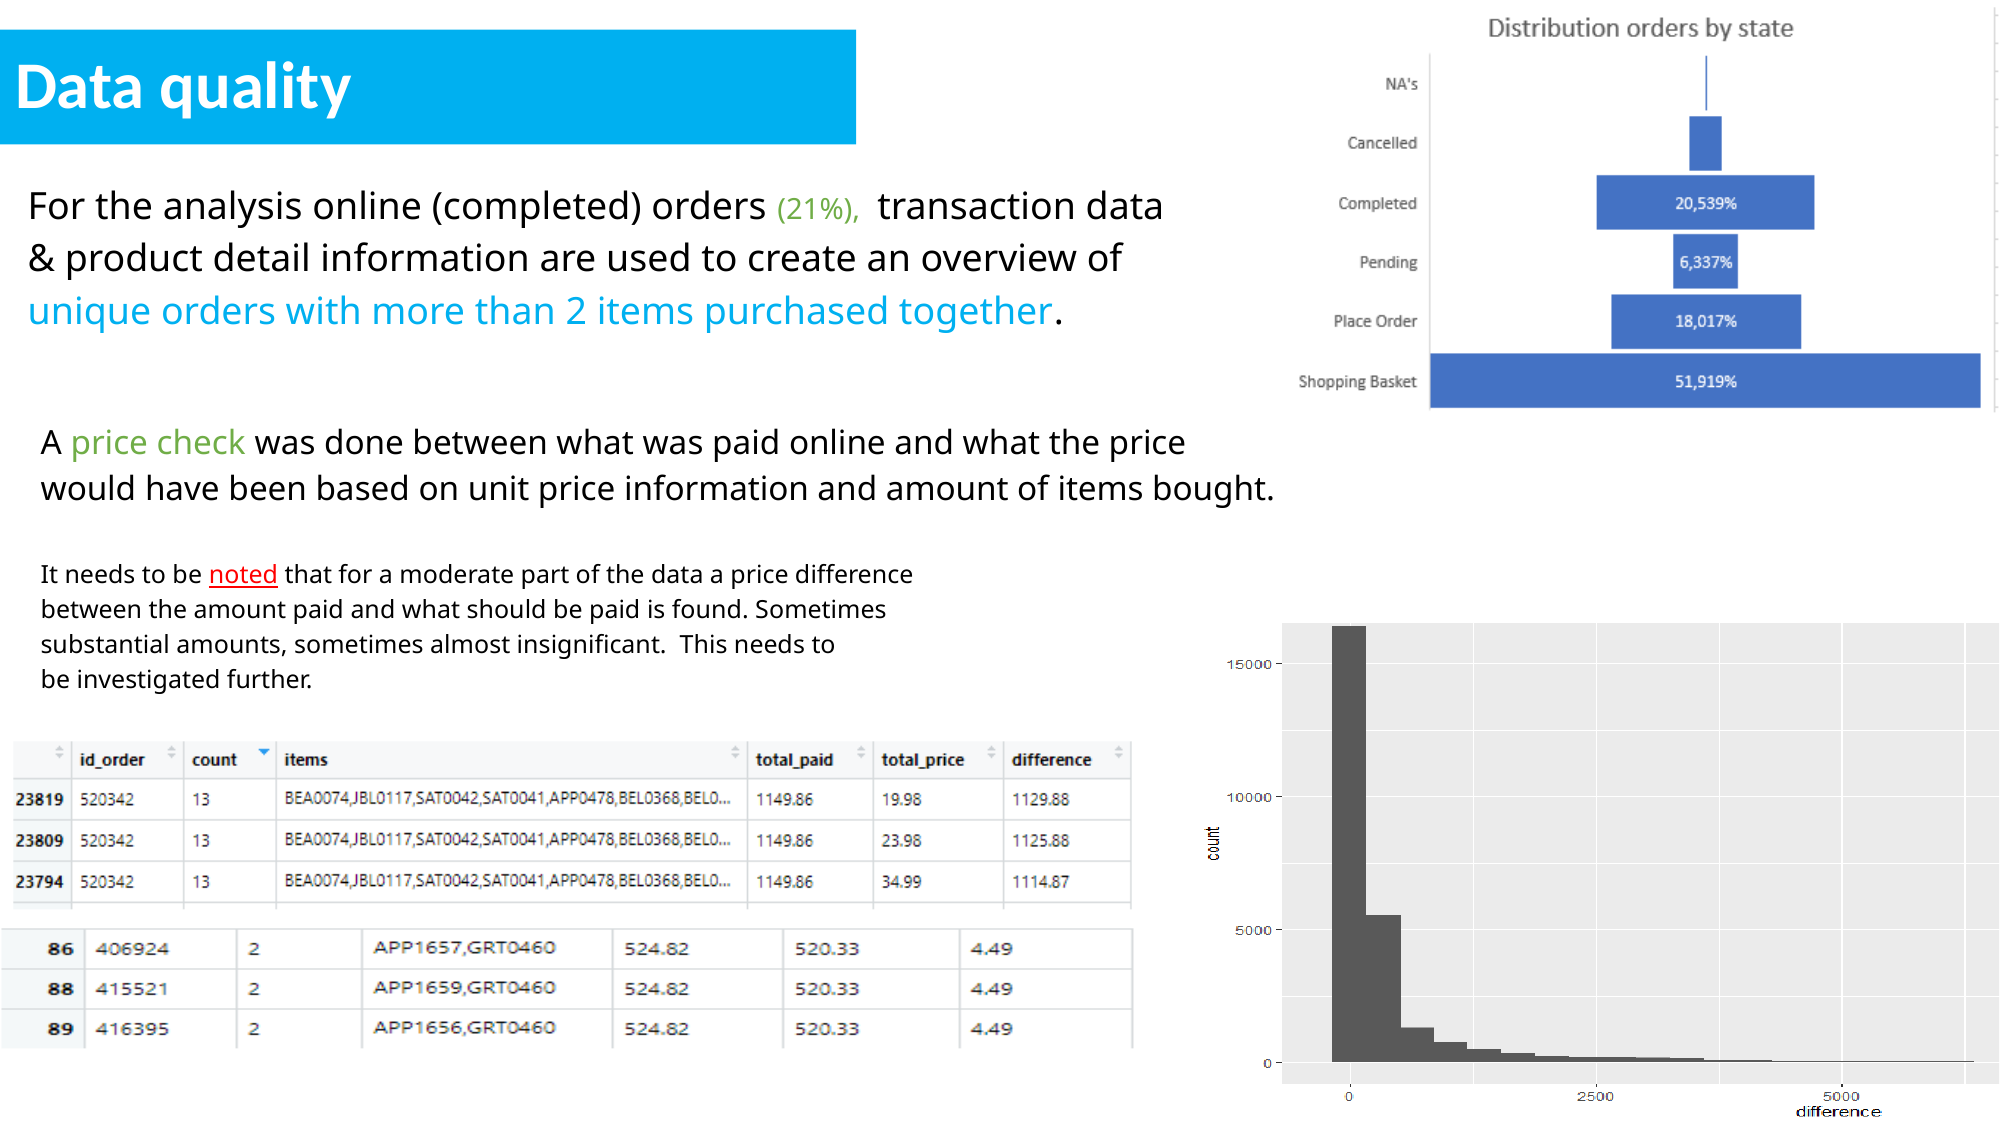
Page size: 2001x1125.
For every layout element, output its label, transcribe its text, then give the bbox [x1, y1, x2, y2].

picture [1202, 622, 2000, 1125]
picture [0, 927, 1138, 1050]
text_box A price check was done between what was paid online and what the price would have been based on unit price information and amount of items bought. It needs to be noted that for a moderate part of the data a price difference between the amount paid and what should be paid is found. Sometimes substantial amounts, sometimes almost insignificant. This needs to be investigated further. [25, 413, 1975, 702]
picture [1290, 6, 2000, 414]
text_box For the analysis online (completed) orders (21%), transaction data & product detail information are used to create an overview of unique orders with more than 2 items purchased together. [12, 174, 1290, 340]
text_box Data quality [0, 29, 857, 145]
picture [12, 740, 1138, 911]
